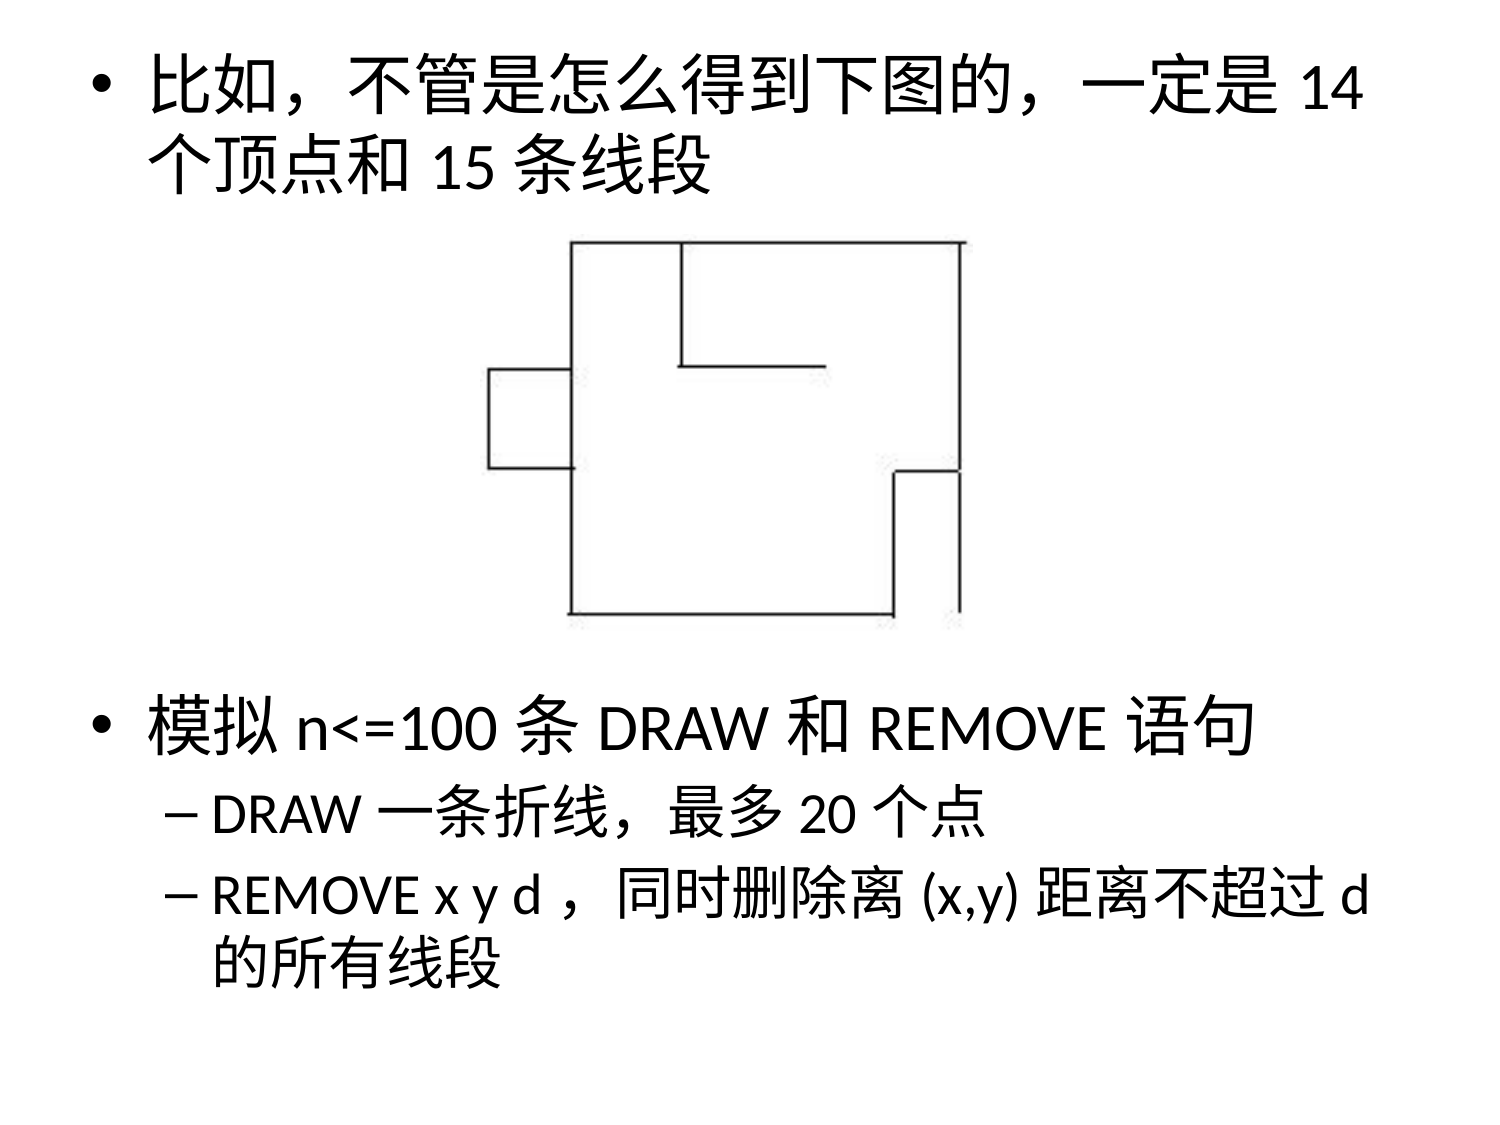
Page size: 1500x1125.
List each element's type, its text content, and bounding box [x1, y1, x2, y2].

picture [480, 233, 973, 633]
list 比如，不管是怎么得到下图的，一定是14个顶点和15条线段 模拟n<=100条DRAW和REMOVE语句 DRAW一条折线，最多20个点 REMOVE x y d，同时删除离(x,y)距离不超过d的所有线段 [75, 35, 1425, 1079]
